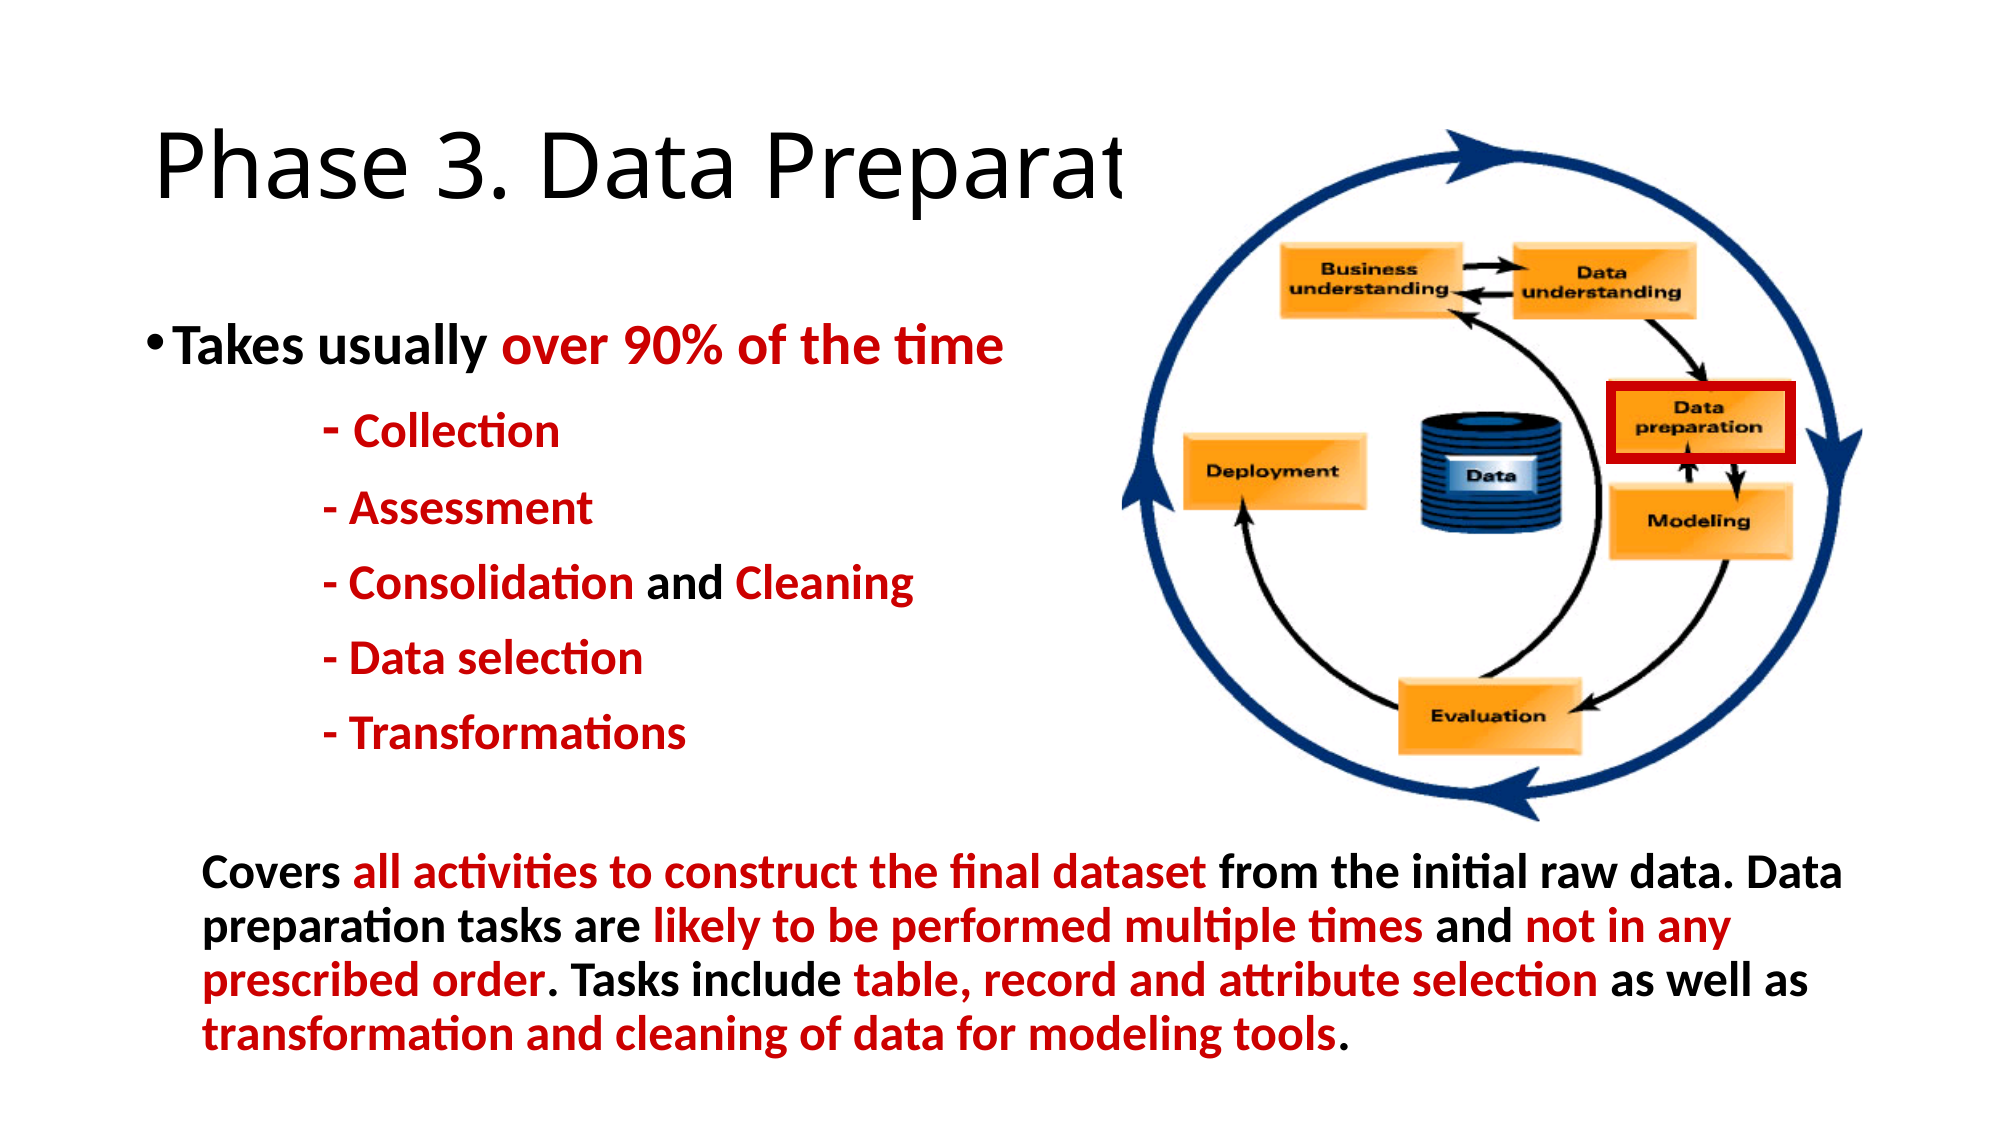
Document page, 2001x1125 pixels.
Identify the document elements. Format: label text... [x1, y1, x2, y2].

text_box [1121, 129, 1863, 823]
title Phase 3. Data Preparation [137, 59, 1863, 278]
list Takes usually over 90% of the time - Collection - Assessment - Consolidation and Cleaning - Data selection - Transformations Covers all activities to construct the final dataset from the initial raw data. Data preparation tasks are likely to be performed multiple times and not in any prescribed order. Tasks include table, record and attribute selection as well as transformation and cleaning of data for modeling tools. [130, 306, 1863, 909]
